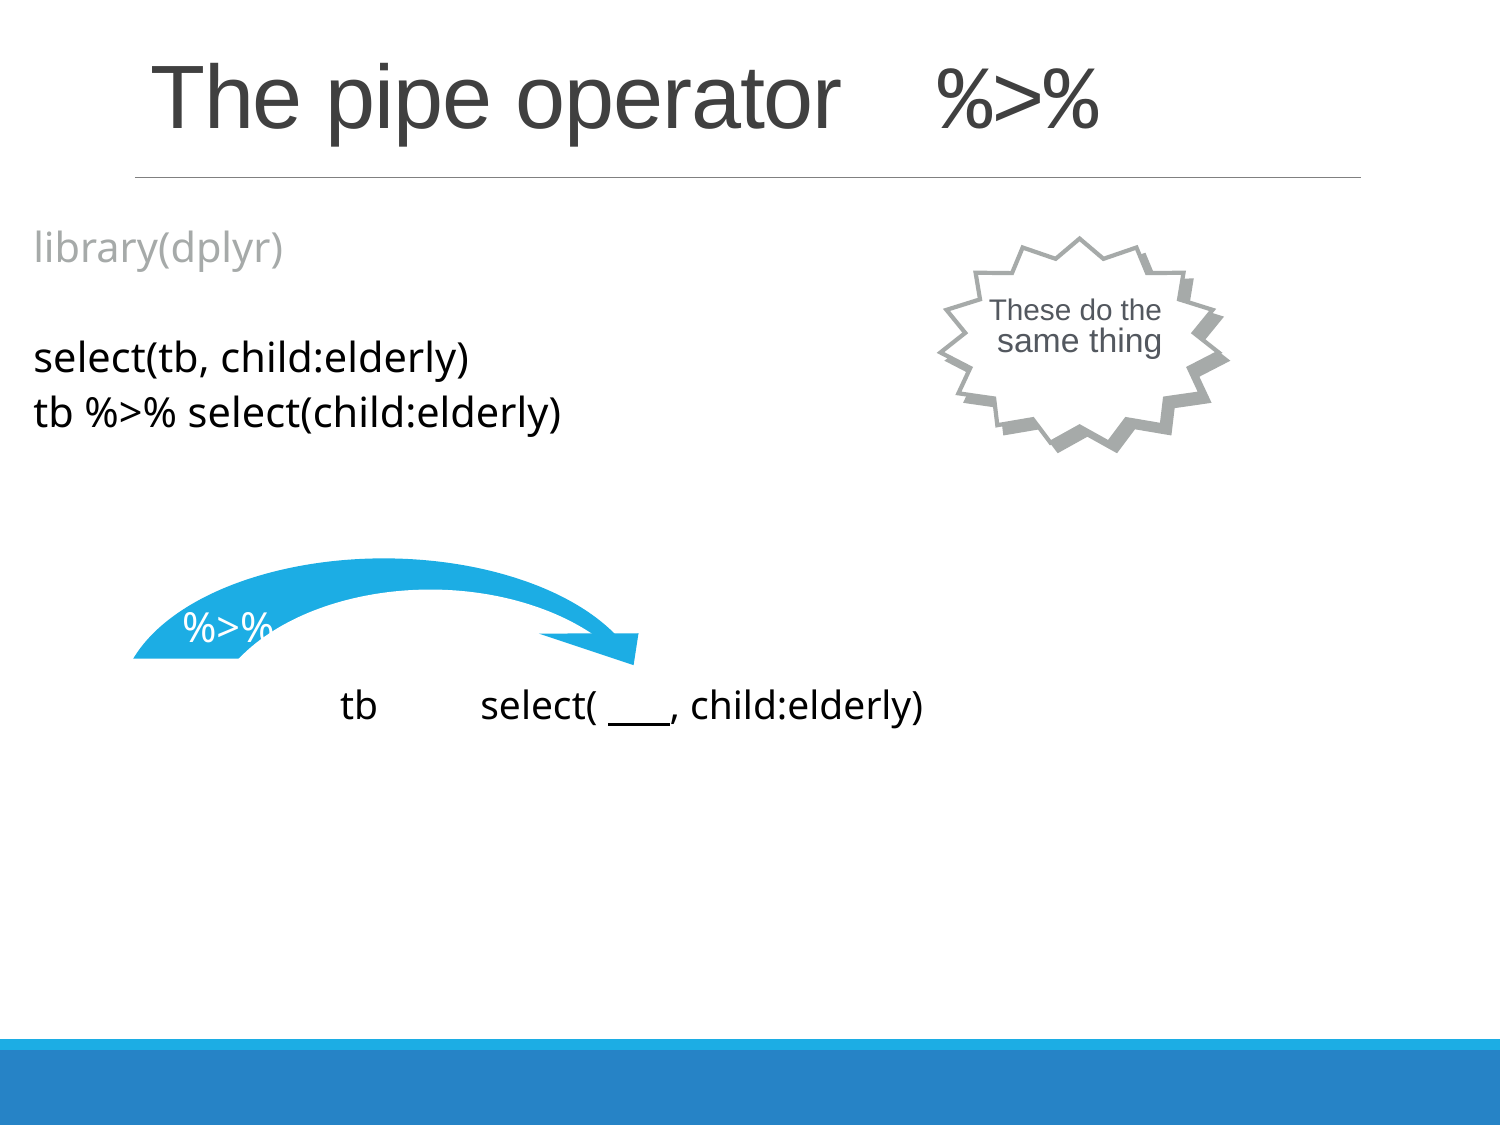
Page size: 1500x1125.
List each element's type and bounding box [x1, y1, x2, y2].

text_box [28, 212, 1227, 452]
title [135, 47, 1373, 155]
text_box [45, 557, 1208, 881]
